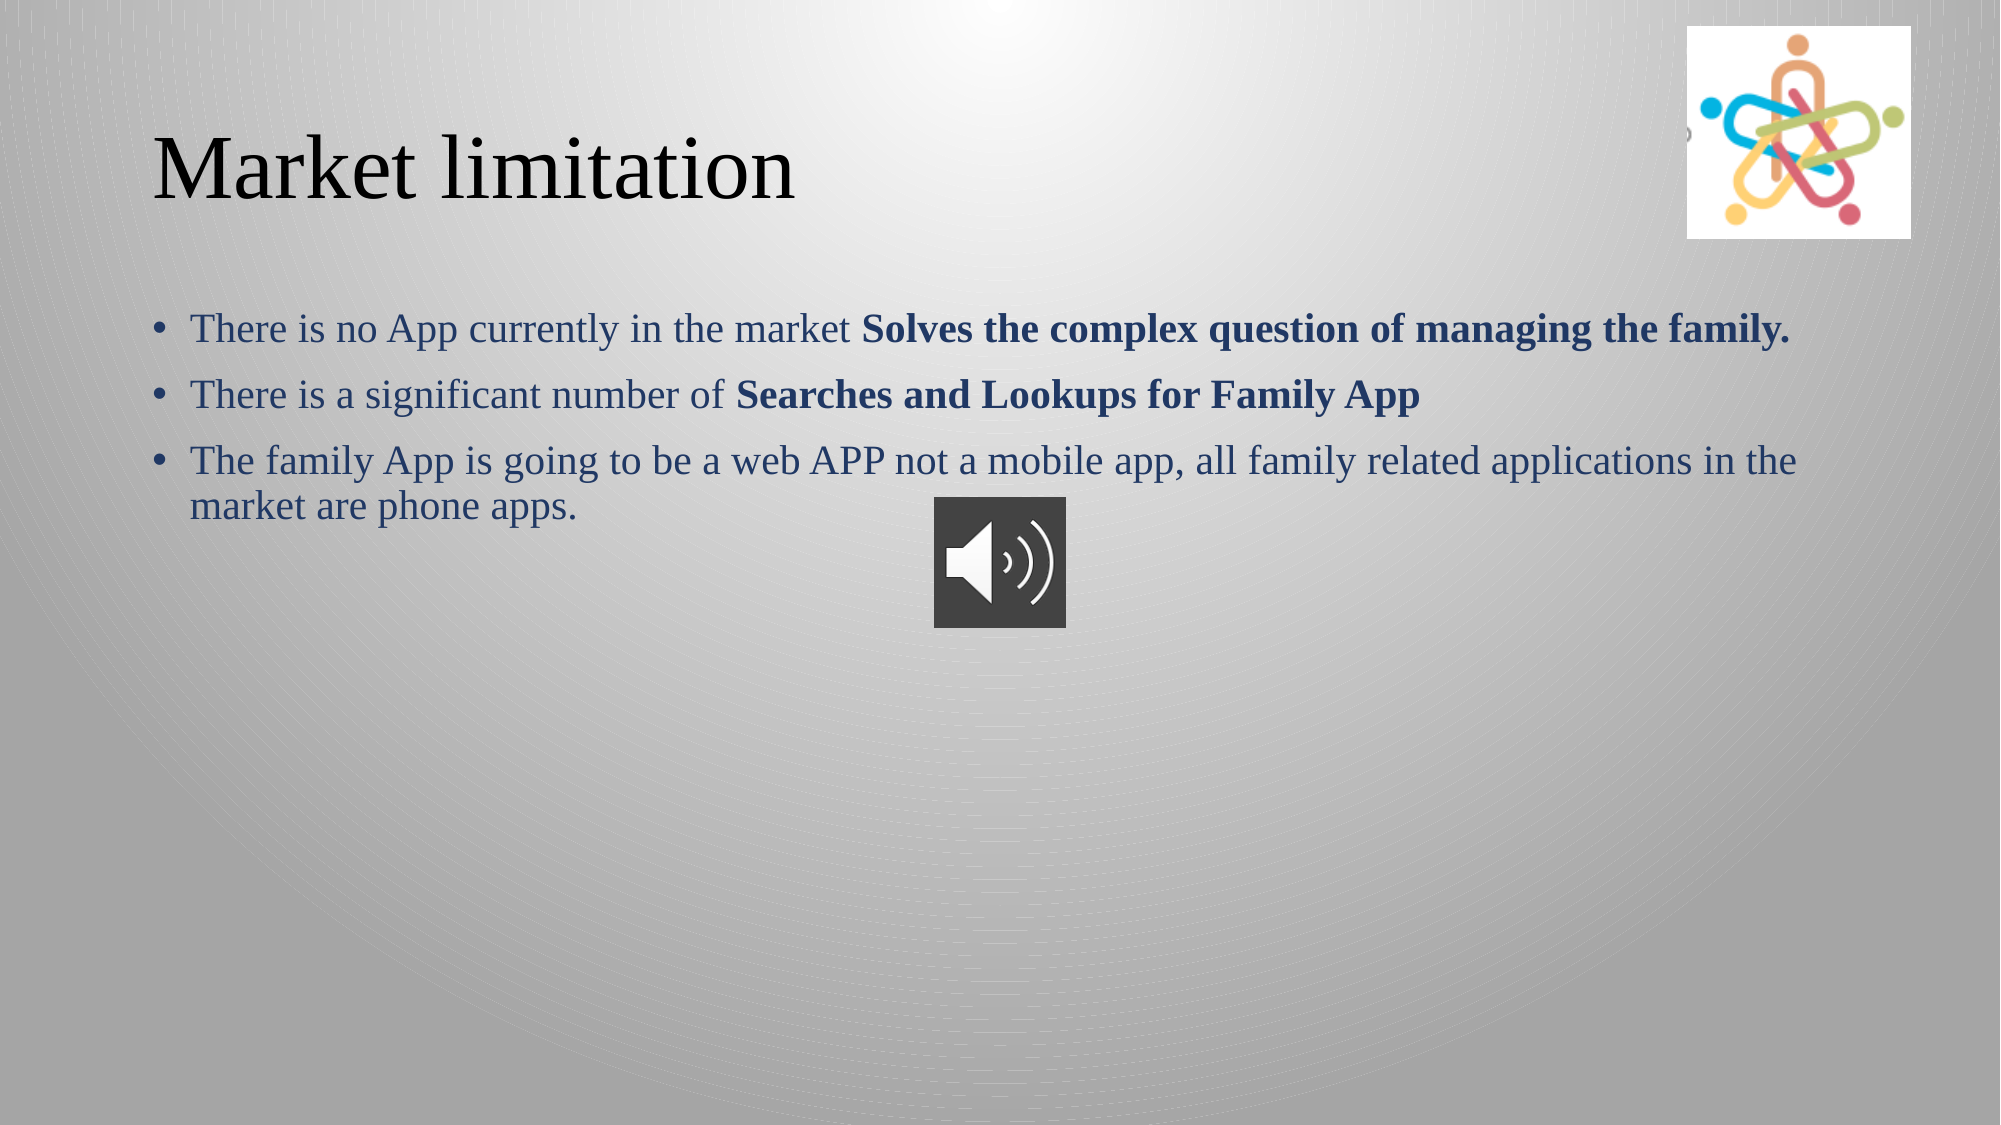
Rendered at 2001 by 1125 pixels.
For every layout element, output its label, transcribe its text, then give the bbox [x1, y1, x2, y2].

picture [1687, 26, 1911, 239]
title Market limitation [137, 59, 1863, 278]
list There is no App currently in the market Solves the complex question of managing the family. There is a significant number of Searches and Lookups for Family App The family App is going to be a web APP not a mobile app, all family related applications in the market are phone apps. [137, 299, 1863, 1014]
picture [933, 495, 1067, 630]
